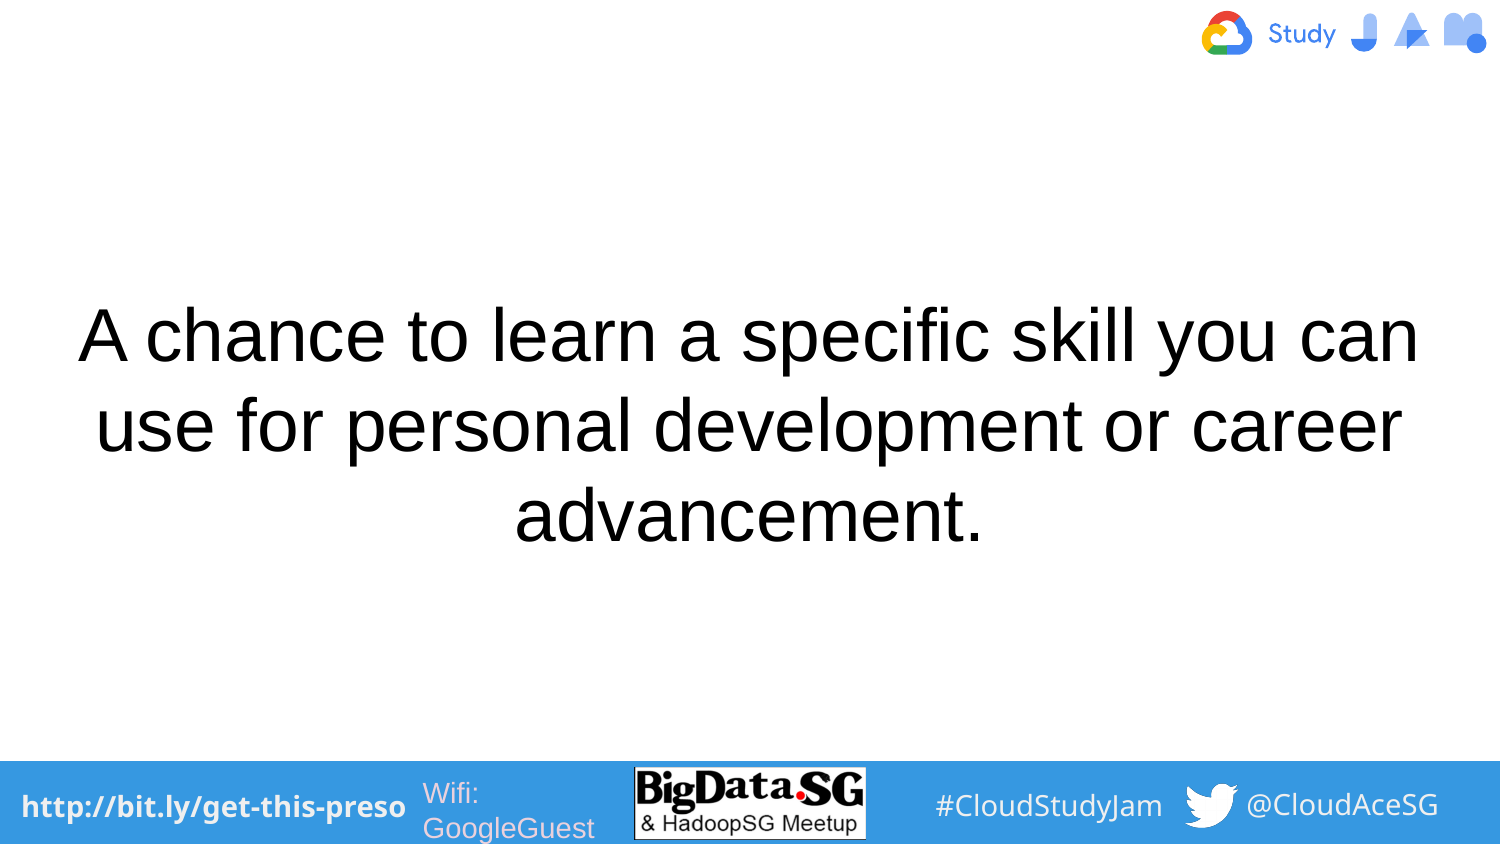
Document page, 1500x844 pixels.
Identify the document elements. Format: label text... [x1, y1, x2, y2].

title A chance to learn a specific skill you can use for personal development or career advancement. [51, 291, 1449, 553]
picture [1184, 778, 1239, 833]
picture [634, 767, 866, 840]
